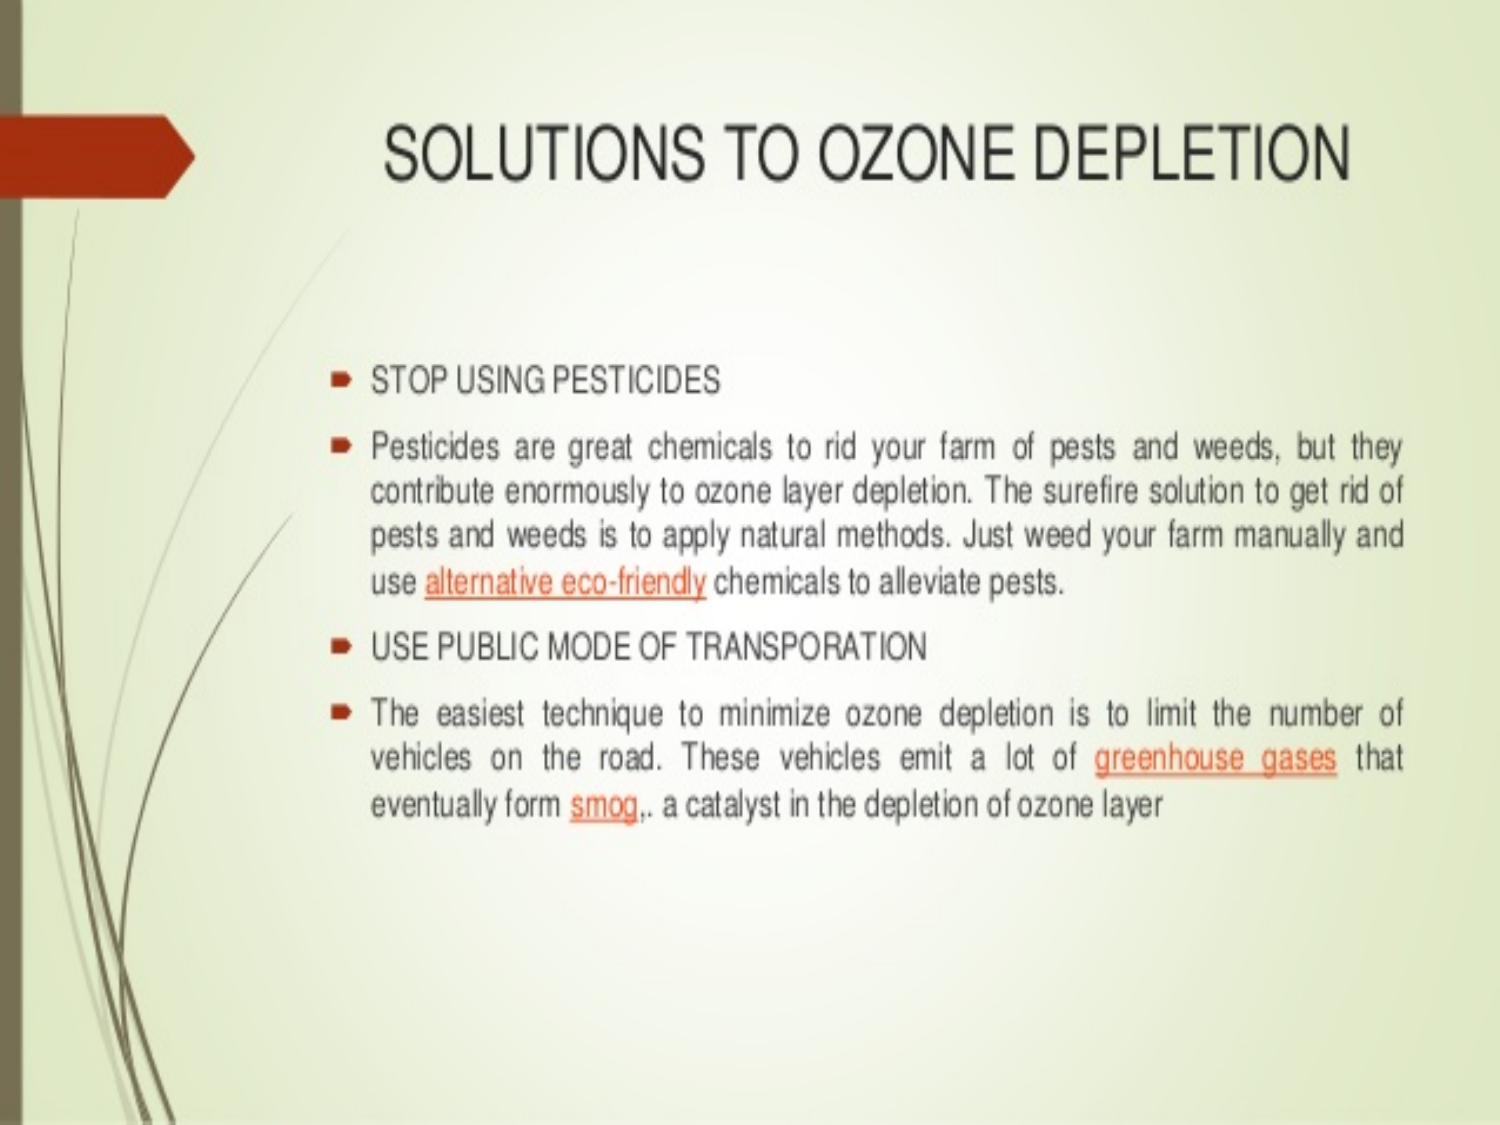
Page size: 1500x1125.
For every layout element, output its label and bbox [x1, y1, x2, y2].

list [0, 0, 1500, 1125]
